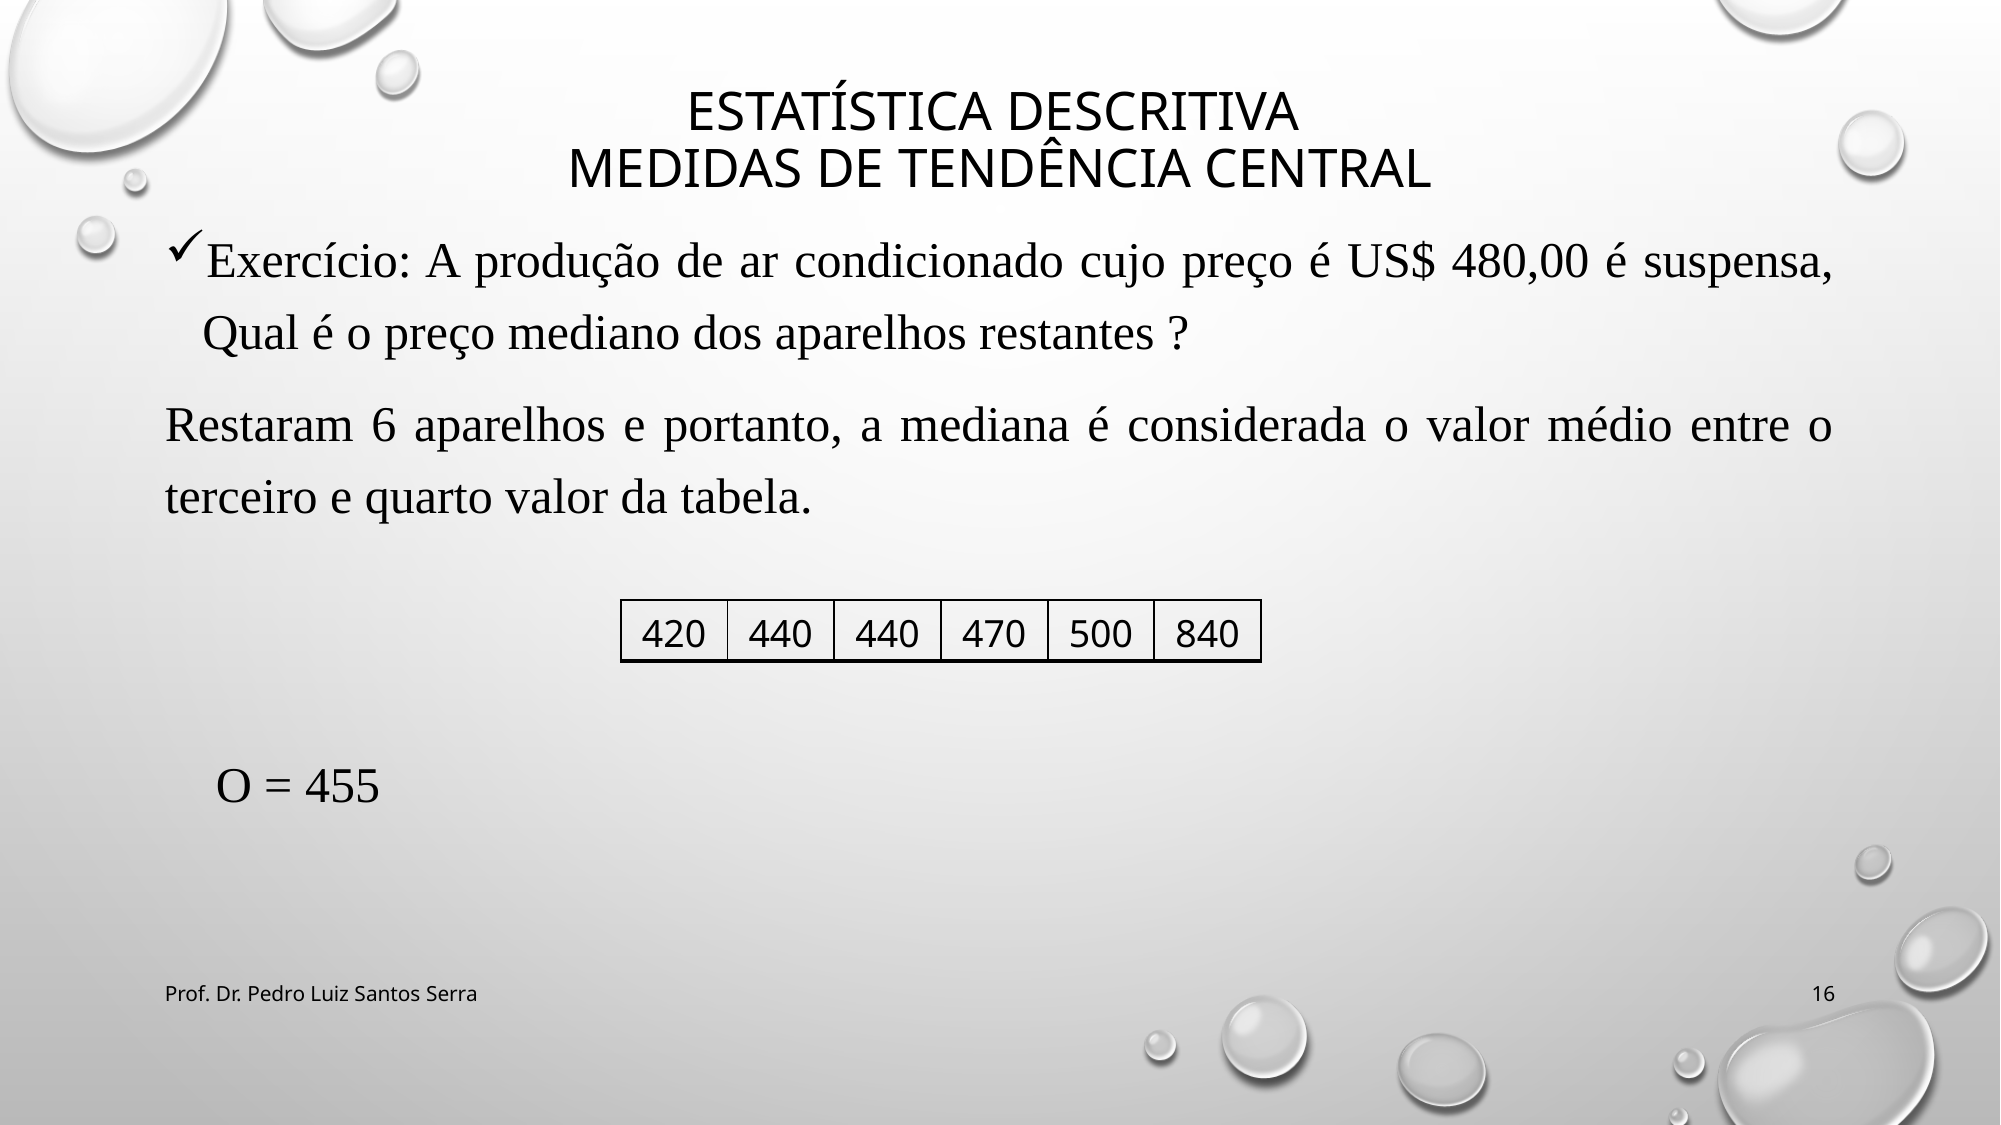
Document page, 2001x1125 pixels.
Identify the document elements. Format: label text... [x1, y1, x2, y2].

table_header 420 [622, 601, 727, 659]
picture [0, 0, 2000, 1125]
slide_number 16 [1724, 965, 1851, 1025]
list Exercício: A produção de ar condicionado cujo preço é US$ 480,00 é suspensa, Qual é o preço mediano dos aparelhos restantes ? Restaram 6 aparelhos e portanto, a mediana é considerada o valor médio entre o terceiro e quarto valor da tabela. [149, 207, 1850, 357]
table_header 440 [728, 601, 833, 659]
table_header 840 [1155, 601, 1260, 659]
table_header 470 [942, 601, 1047, 659]
footer Prof. Dr. Pedro Luiz Santos Serra [149, 965, 1245, 1025]
title Estatística descritiva MEDIDAS DE TENDÊNCIA CENTRAL [523, 76, 1477, 207]
table_header 440 [835, 601, 940, 659]
table_header 500 [1049, 601, 1153, 659]
